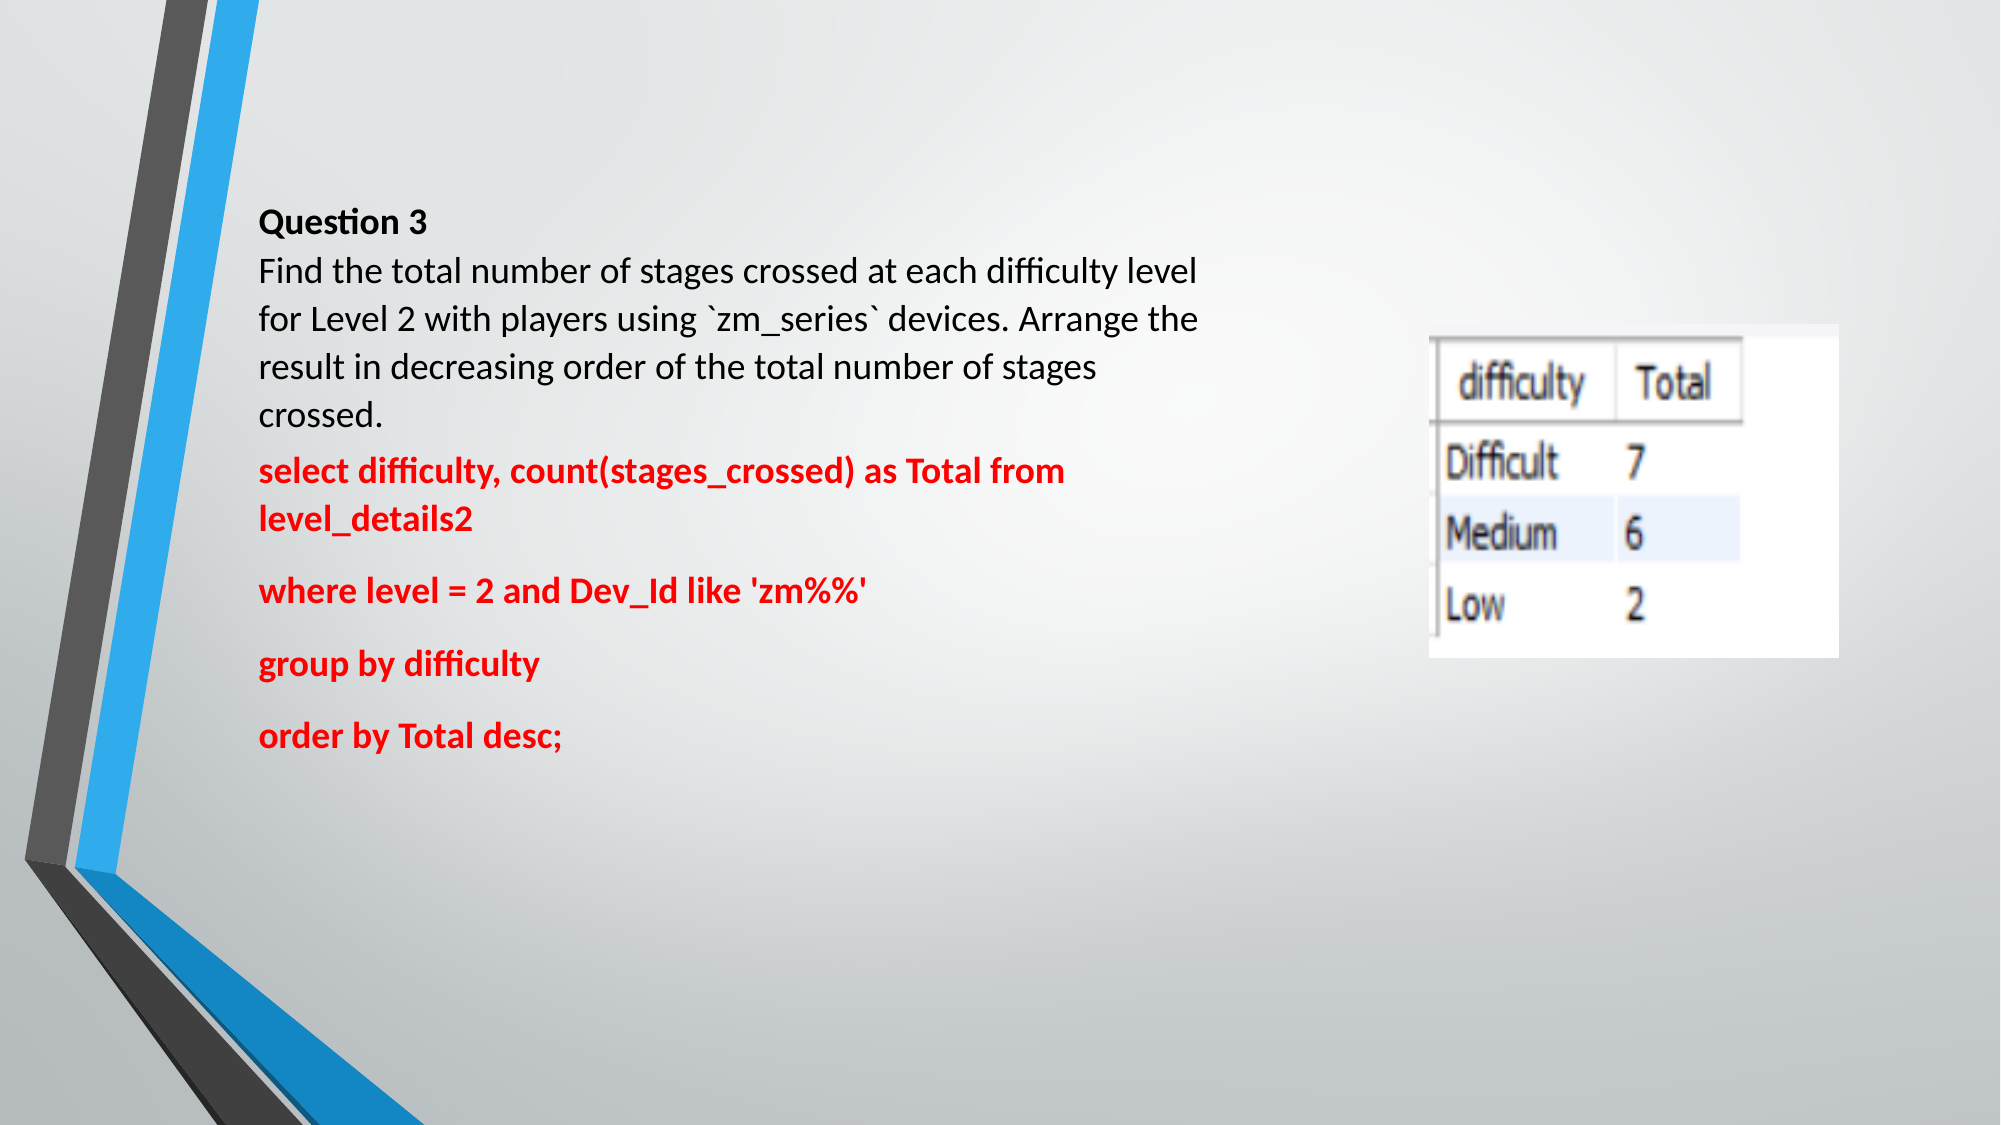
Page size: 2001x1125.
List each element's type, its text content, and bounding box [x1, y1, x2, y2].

title Question 3 Find the total number of stages crossed at each difficulty level for Level 2 with players using `zm_series` devices. Arrange the result in decreasing order of the total number of stages crossed. [243, 135, 1245, 435]
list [1428, 323, 1839, 659]
list select difficulty, count(stages_crossed) as Total from level_details2 where level = 2 and Dev_Id like 'zm%%' group by difficulty order by Total desc; [243, 435, 1245, 813]
